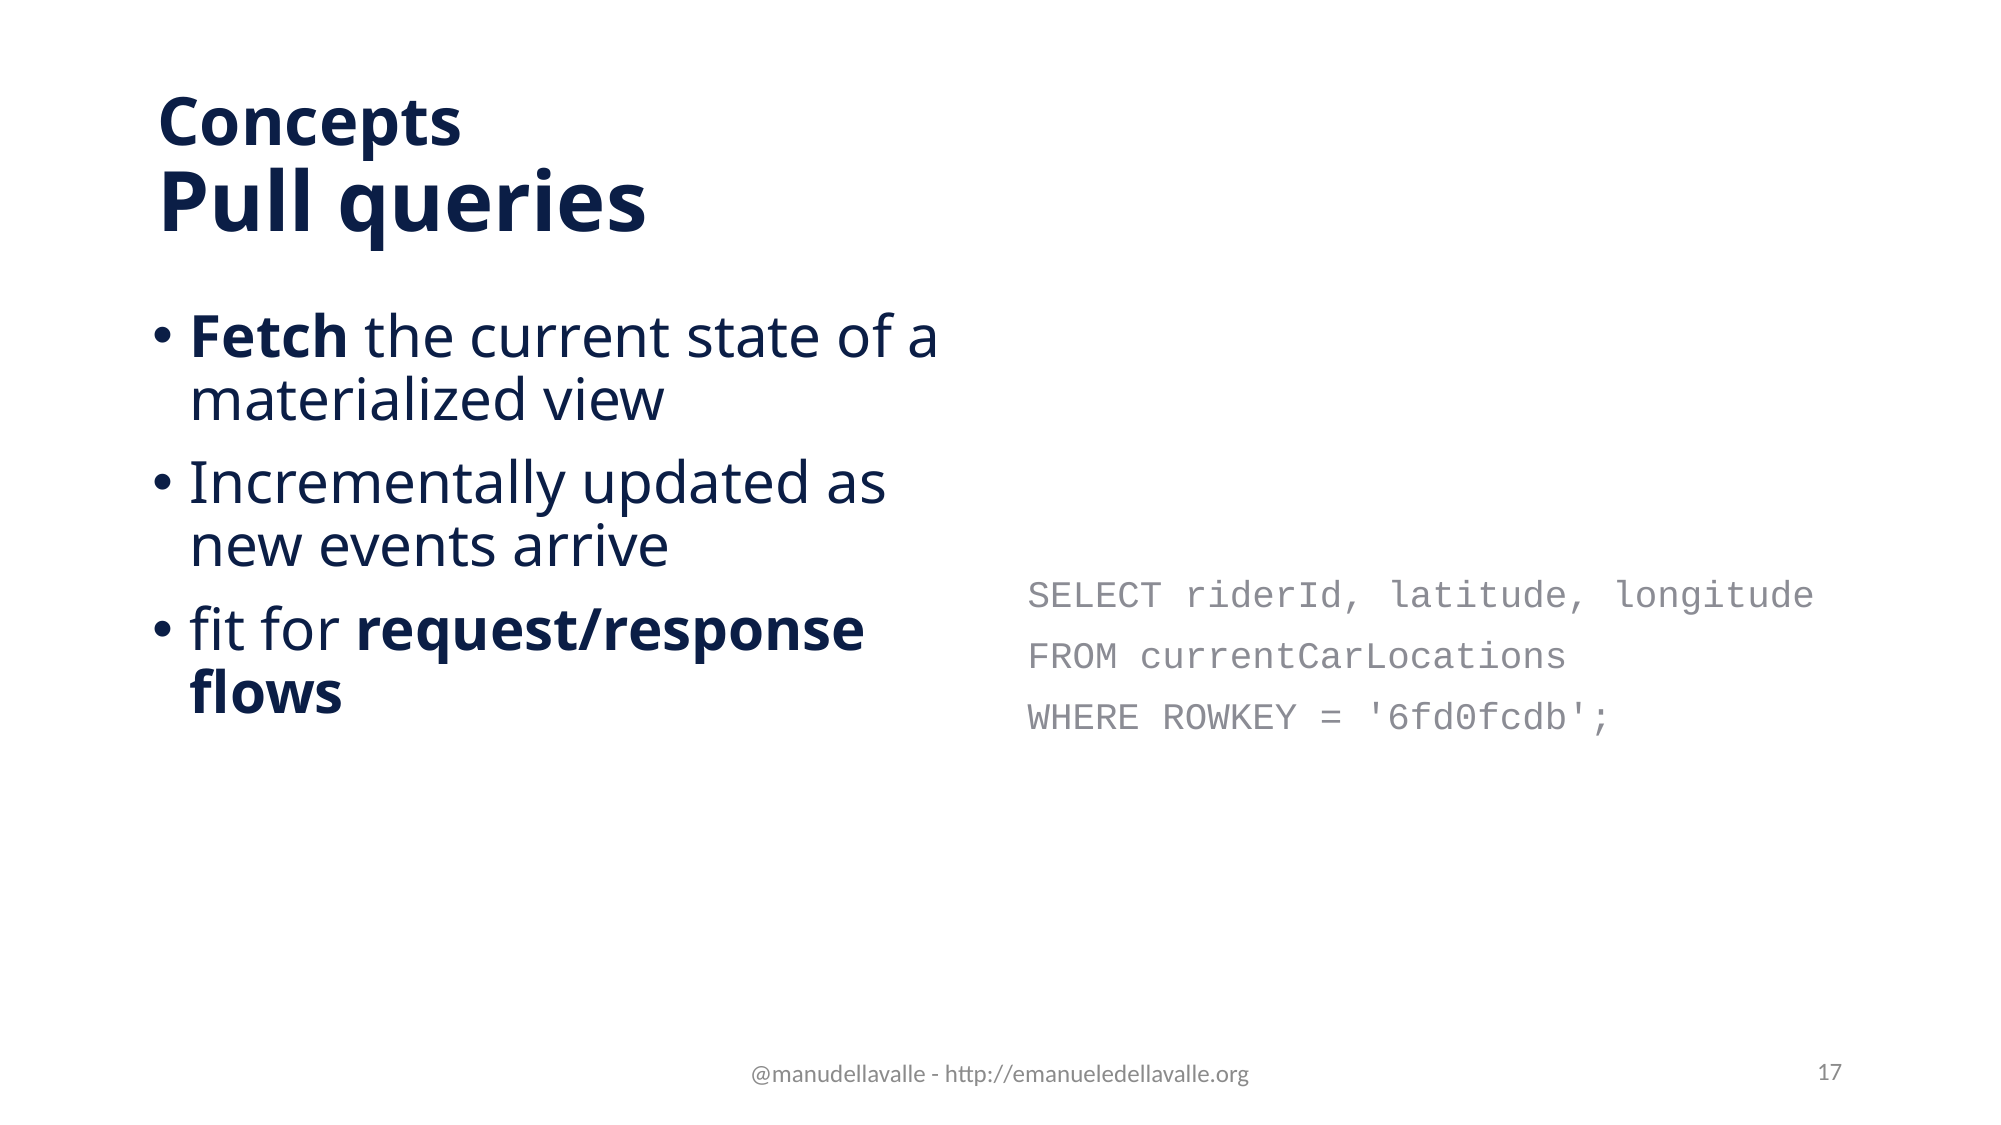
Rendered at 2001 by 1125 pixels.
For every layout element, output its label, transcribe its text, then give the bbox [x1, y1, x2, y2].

list SELECT riderId, latitude, longitude FROM currentCarLocations WHERE ROWKEY = '6fd0fcdb'; [1012, 299, 1906, 1014]
list Fetch the current state of a materialized view Incrementally updated as new events arrive fit for request/response flows [137, 299, 988, 1014]
footer @manudellavalle - http://emanueledellavalle.org [536, 1042, 1464, 1103]
slide_number 17 [1498, 1042, 1863, 1103]
title Concepts Pull queries [137, 59, 1502, 278]
